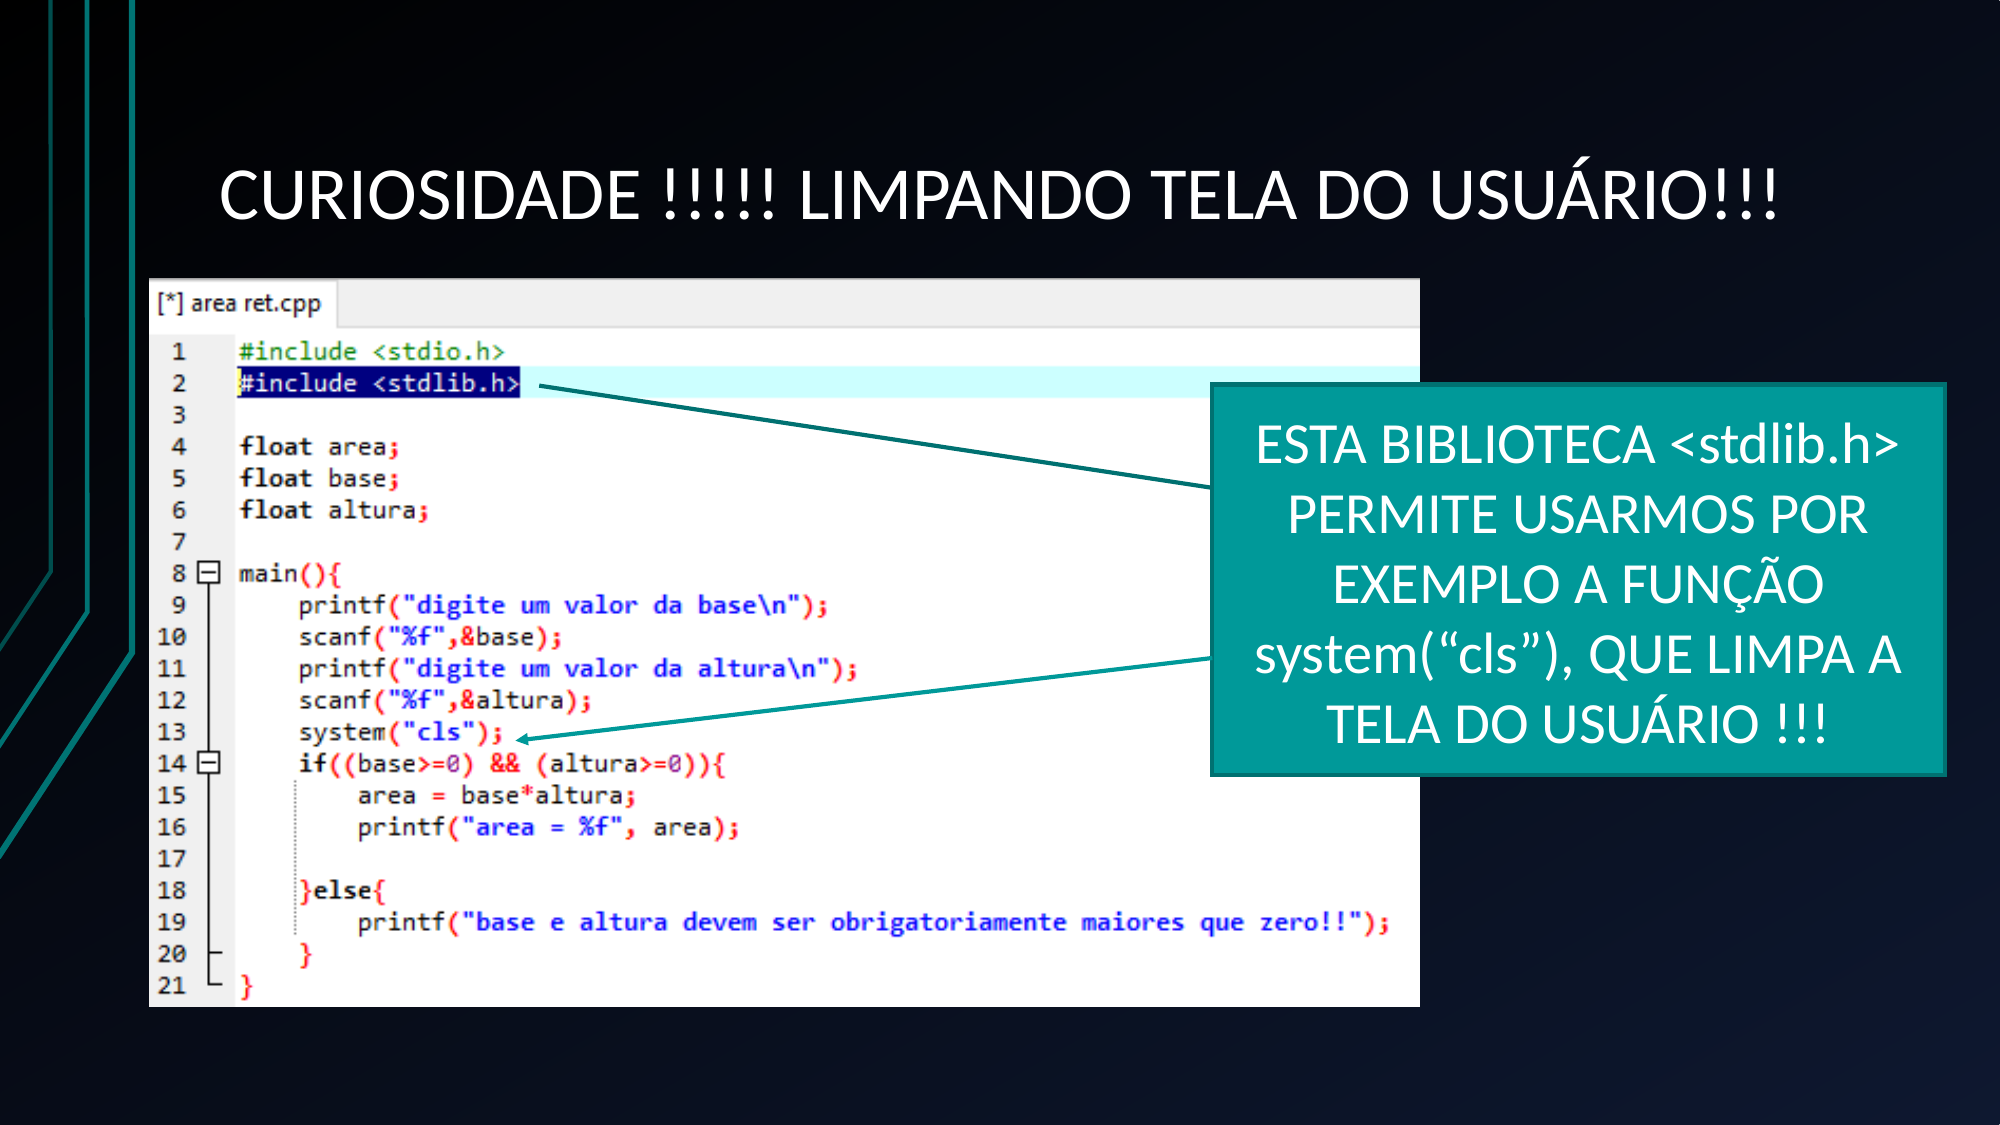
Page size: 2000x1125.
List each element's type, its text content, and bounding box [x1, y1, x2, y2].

picture [148, 278, 1420, 1008]
text_box ESTA BIBLIOTECA <stdlib.h> PERMITE USARMOS POR EXEMPLO A FUNÇÃO system(“cls”), QUE LIMPA A TELA DO USUÁRIO !!! [1428, 382, 1947, 777]
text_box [515, 657, 1213, 741]
title CURIOSIDADE !!!!! LIMPANDO TELA DO USUÁRIO!!! [199, 45, 1900, 246]
